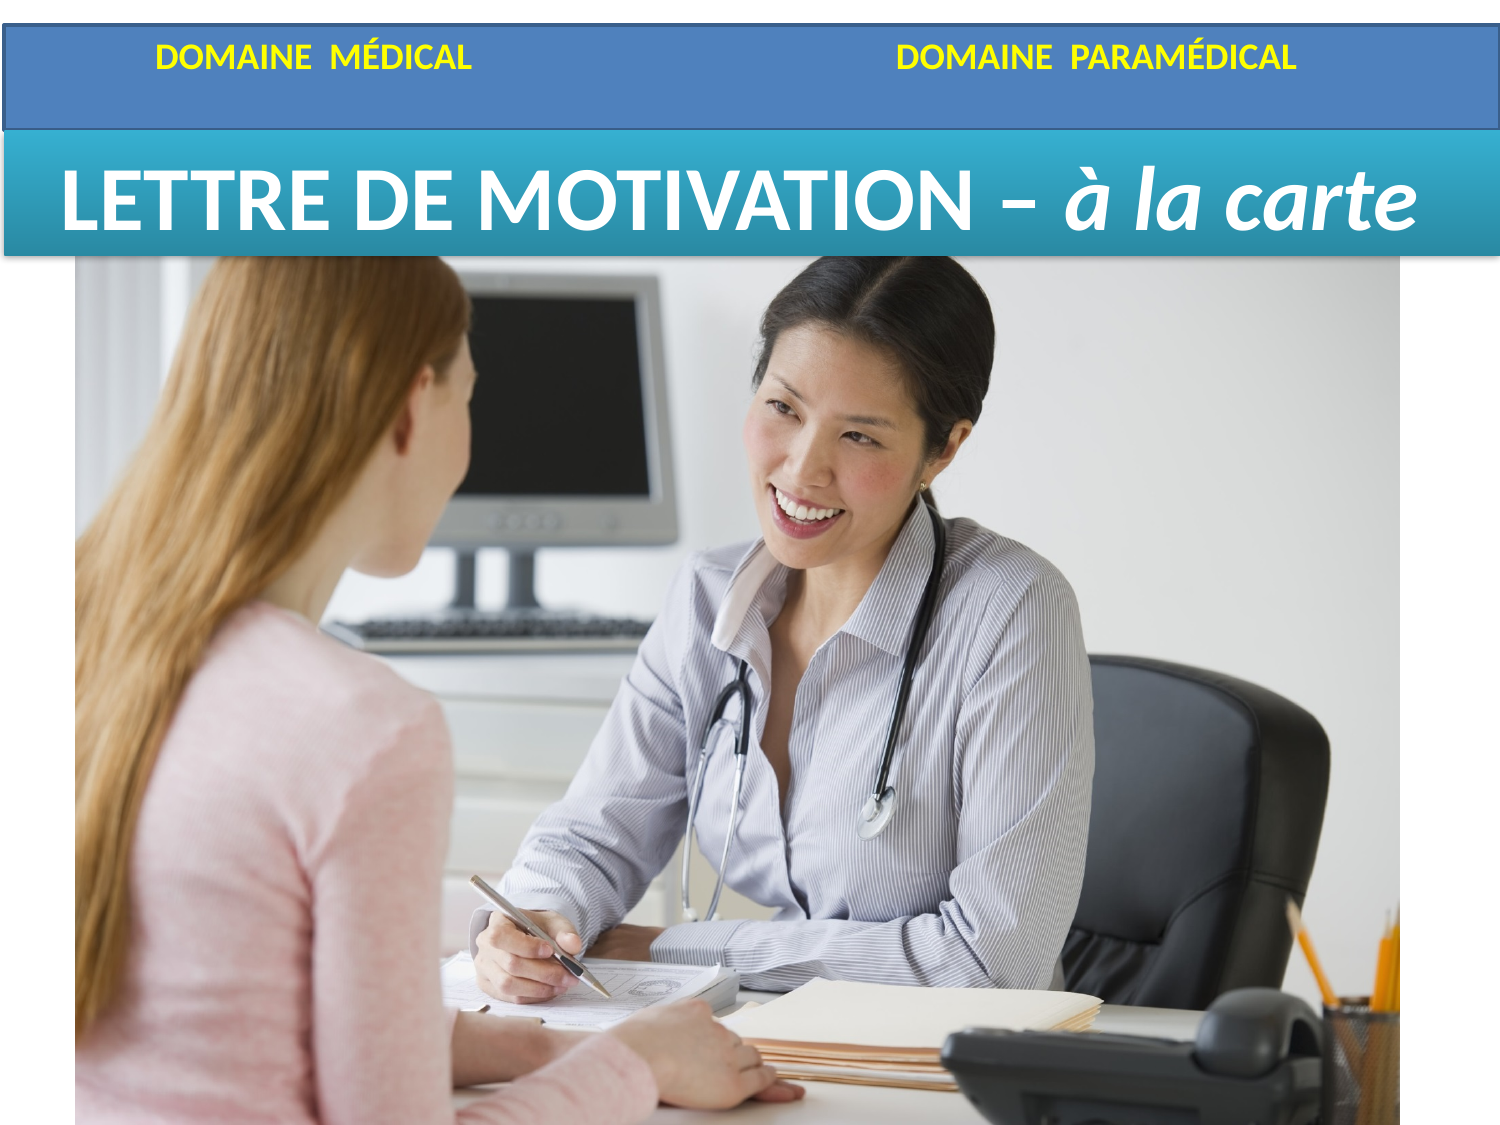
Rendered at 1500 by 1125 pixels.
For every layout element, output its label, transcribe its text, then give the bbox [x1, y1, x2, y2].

text_box LETTRE DE MOTIVATION – à la carte [4, 130, 1500, 256]
text_box DOMAINE MÉDICAL DOMAINE PARAMÉDICAL [2, 23, 1500, 131]
picture [74, 225, 1401, 1125]
